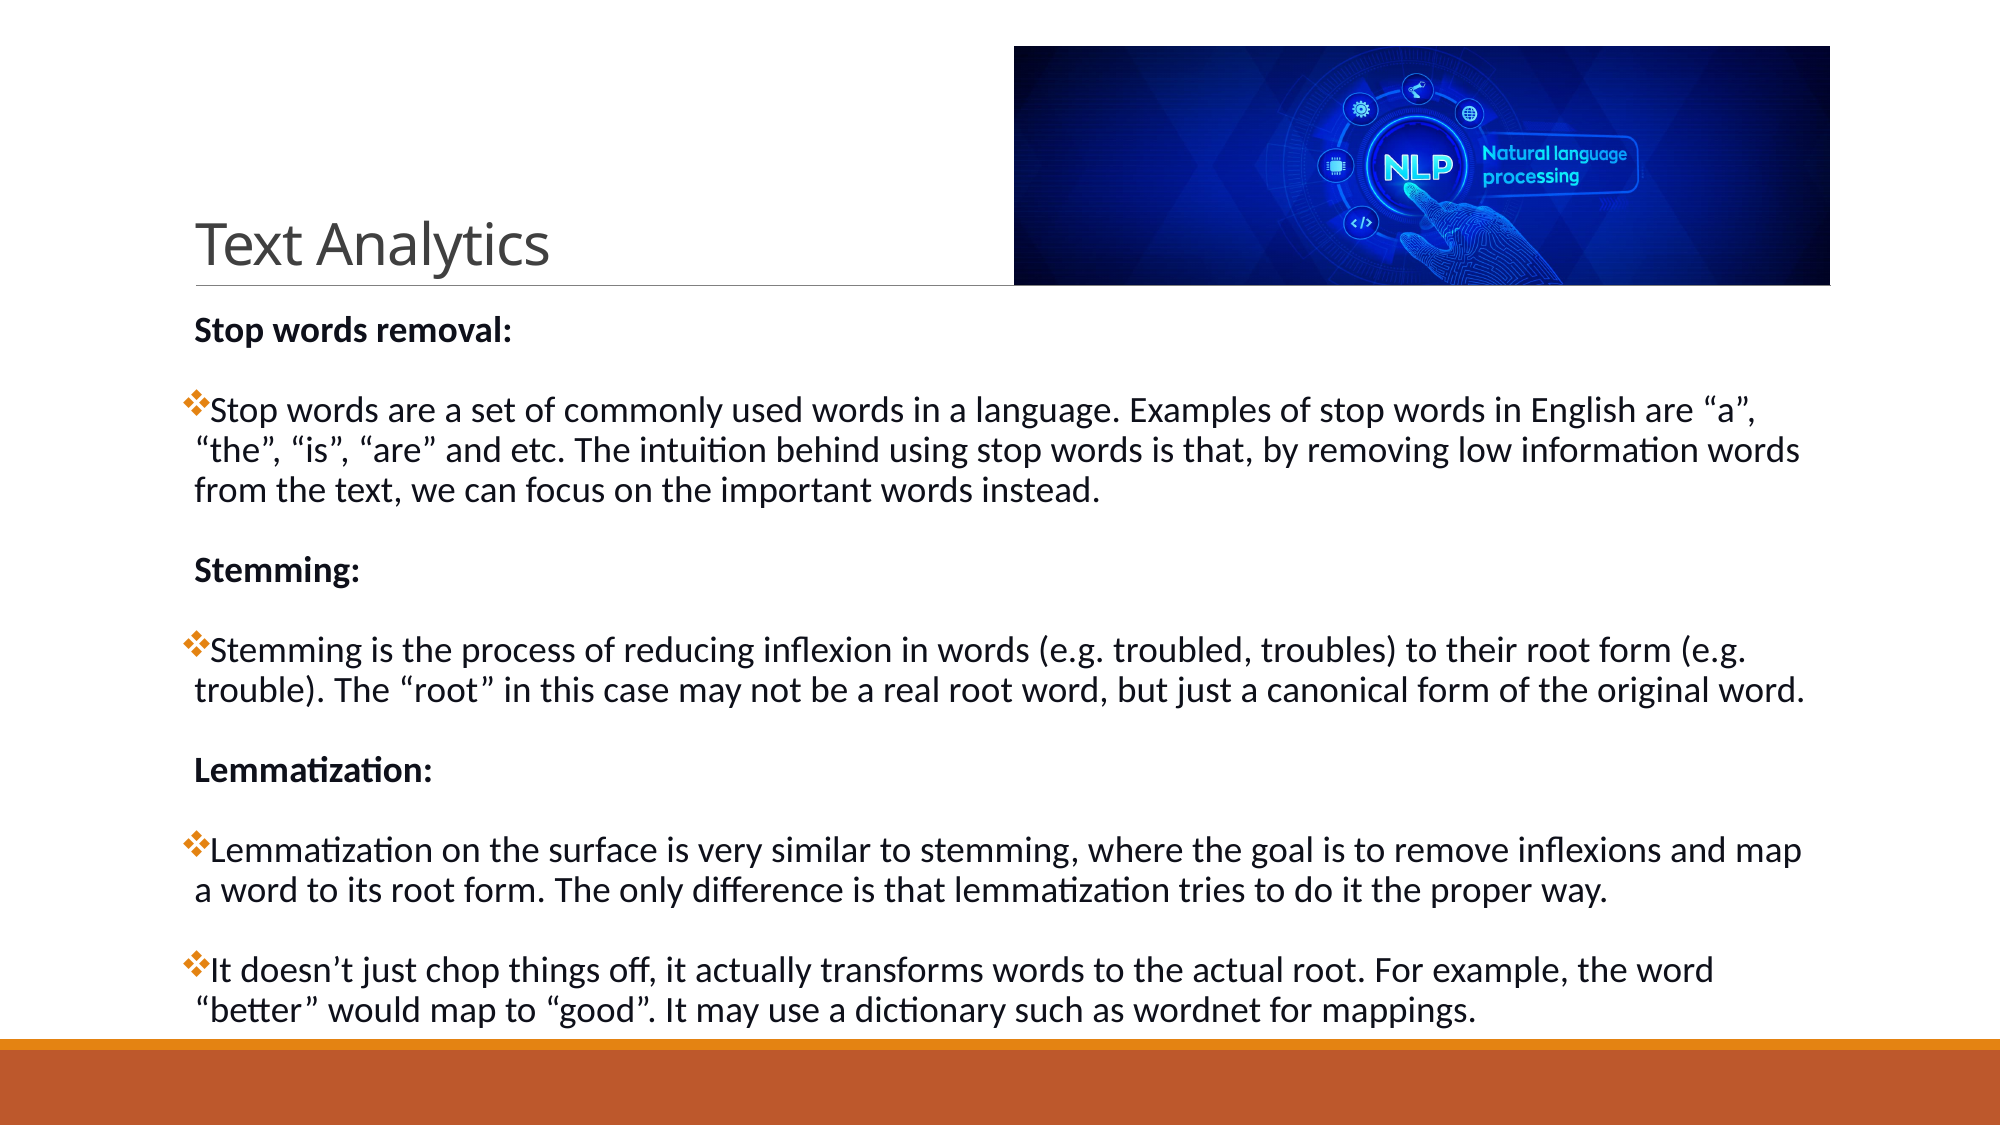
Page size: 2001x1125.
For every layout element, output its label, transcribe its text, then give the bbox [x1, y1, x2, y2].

list Stop words removal: Stop words are a set of commonly used words in a language. Examples of stop words in English are “a”, “the”, “is”, “are” and etc. The intuition behind using stop words is that, by removing low information words from the text, we can focus on the important words instead. Stemming: Stemming is the process of reducing inflexion in words (e.g. troubled, troubles) to their root form (e.g. trouble). The “root” in this case may not be a real root word, but just a canonical form of the original word. Lemmatization: Lemmatization on the surface is very similar to stemming, where the goal is to remove inflexions and map a word to its root form. The only difference is that lemmatization tries to do it the proper way. It doesn’t just chop things off, it actually transforms words to the actual root. For example, the word “better” would map to “good”. It may use a dictionary such as wordnet for mappings. [180, 302, 1830, 1078]
title Text Analytics [180, 47, 1012, 285]
picture [1014, 46, 1831, 286]
